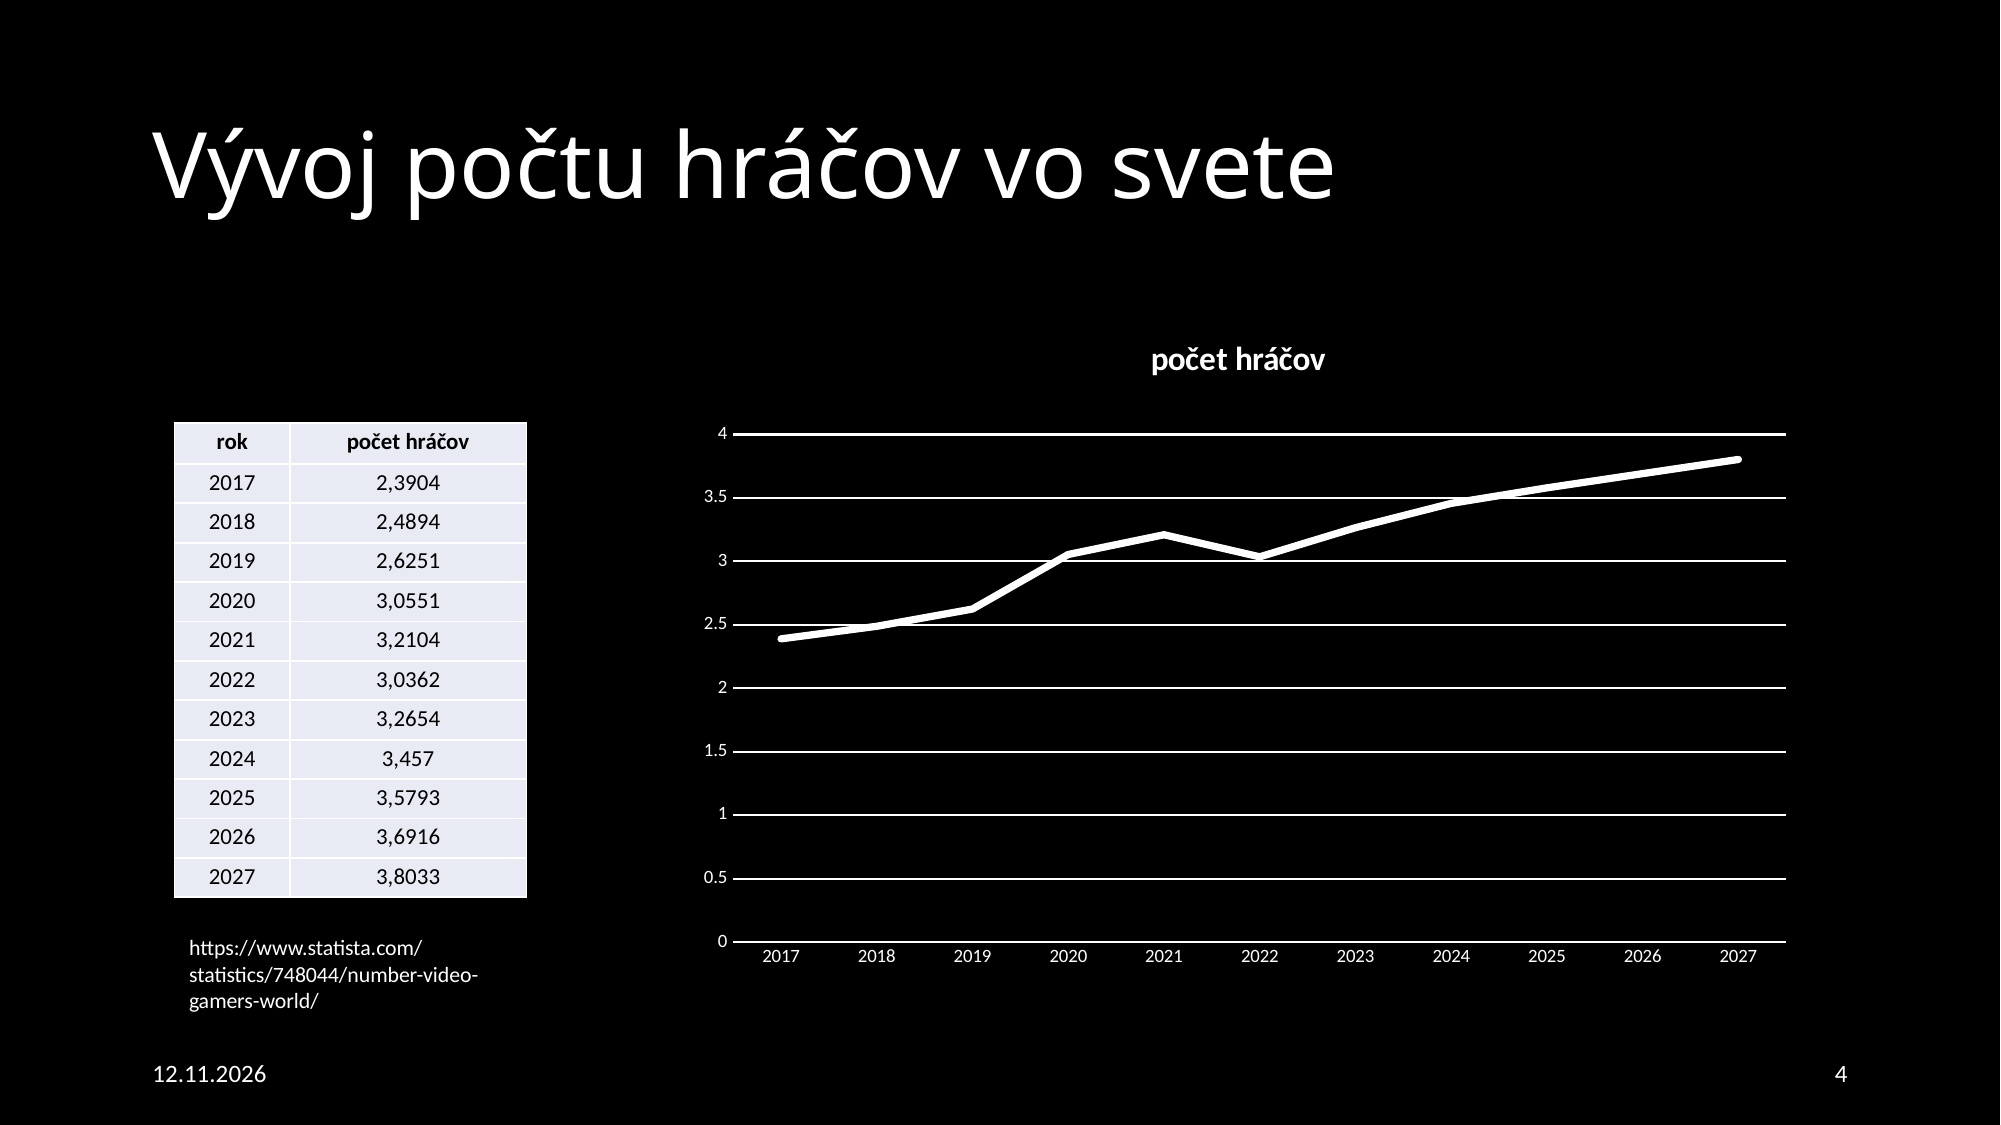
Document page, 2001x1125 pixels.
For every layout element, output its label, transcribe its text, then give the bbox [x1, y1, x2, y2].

table_cell 3,457 [291, 741, 526, 778]
table_cell 2024 [175, 741, 289, 778]
slide_number 27. 11. 2022 [137, 1042, 588, 1103]
table_cell 2017 [175, 465, 289, 502]
table_header rok [175, 424, 289, 463]
text_box https://www.statista.com/statistics/748044/number-video-gamers-world/ [174, 926, 527, 1021]
table_cell 3,5793 [291, 780, 526, 818]
table_cell 2020 [175, 583, 289, 621]
table_cell 3,0362 [291, 662, 526, 699]
table_cell 2022 [175, 662, 289, 699]
slide_number 4 [1412, 1042, 1863, 1103]
table_cell 2021 [175, 622, 289, 660]
chart [650, 313, 1826, 1019]
title Vývoj počtu hráčov vo svete [137, 59, 1863, 278]
table_cell 3,2104 [291, 622, 526, 660]
table_cell 2,6251 [291, 544, 526, 581]
table_cell 3,0551 [291, 583, 526, 621]
table_cell 2,3904 [291, 465, 526, 502]
table_cell 3,6916 [291, 819, 526, 857]
table_header počet hráčov [291, 424, 526, 463]
table_cell 2019 [175, 544, 289, 581]
table_cell 2025 [175, 780, 289, 818]
table_cell 2,4894 [291, 504, 526, 542]
table_cell 2018 [175, 504, 289, 542]
table_cell 3,8033 [291, 859, 526, 896]
table_cell 2026 [175, 819, 289, 857]
table_cell 2023 [175, 701, 289, 739]
table_cell 3,2654 [291, 701, 526, 739]
table_cell 2027 [175, 859, 289, 896]
